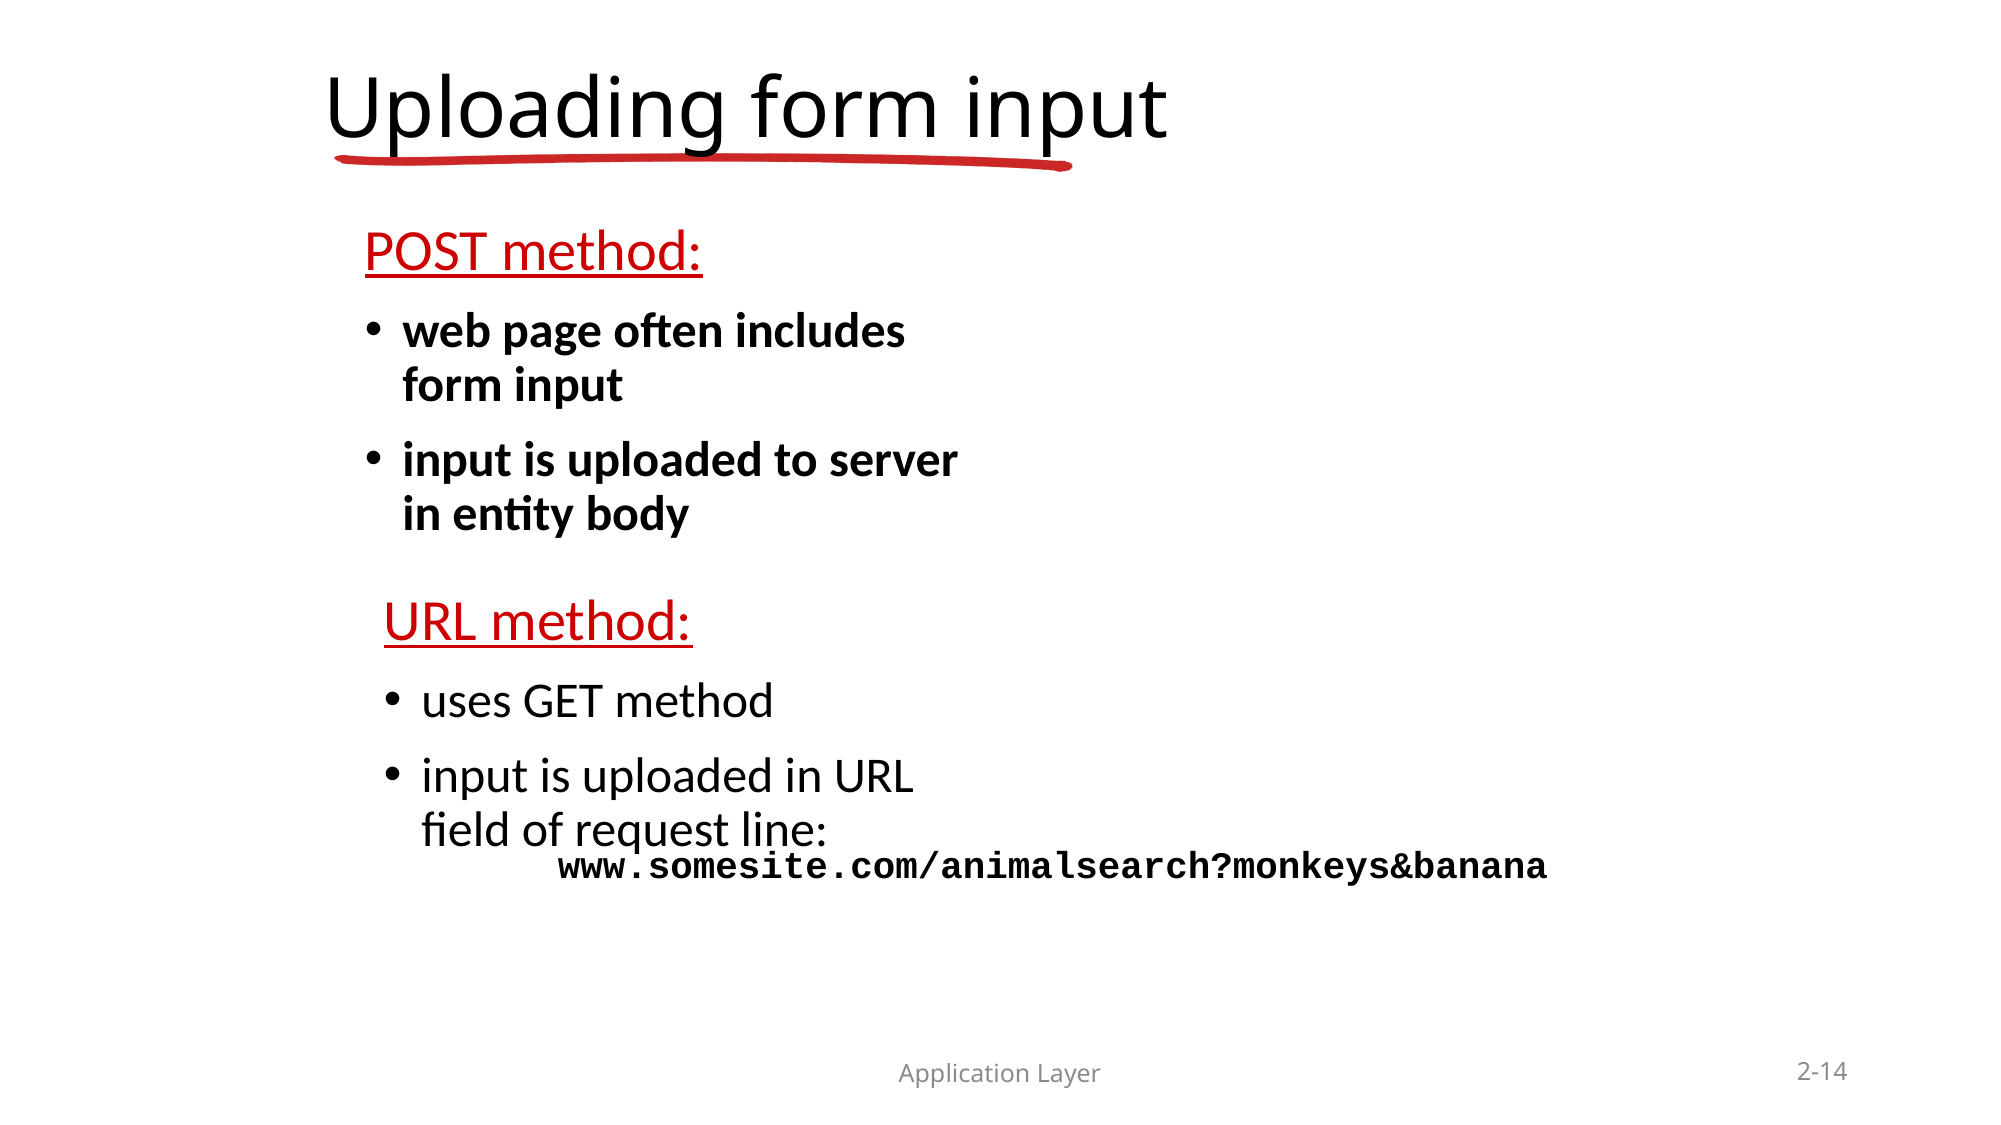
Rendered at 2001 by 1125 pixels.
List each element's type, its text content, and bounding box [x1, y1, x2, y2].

text_box www.somesite.com/animalsearch?monkeys&banana [543, 833, 1563, 893]
list URL method: uses GET method input is uploaded in URL field of request line: [383, 590, 991, 922]
picture [331, 148, 1082, 177]
footer Application Layer [662, 1042, 1338, 1103]
list POST method: web page often includes form input input is uploaded to server in entity body [364, 220, 990, 657]
slide_number 2-11 [1412, 1042, 1863, 1103]
title Uploading form input [323, 36, 1667, 185]
